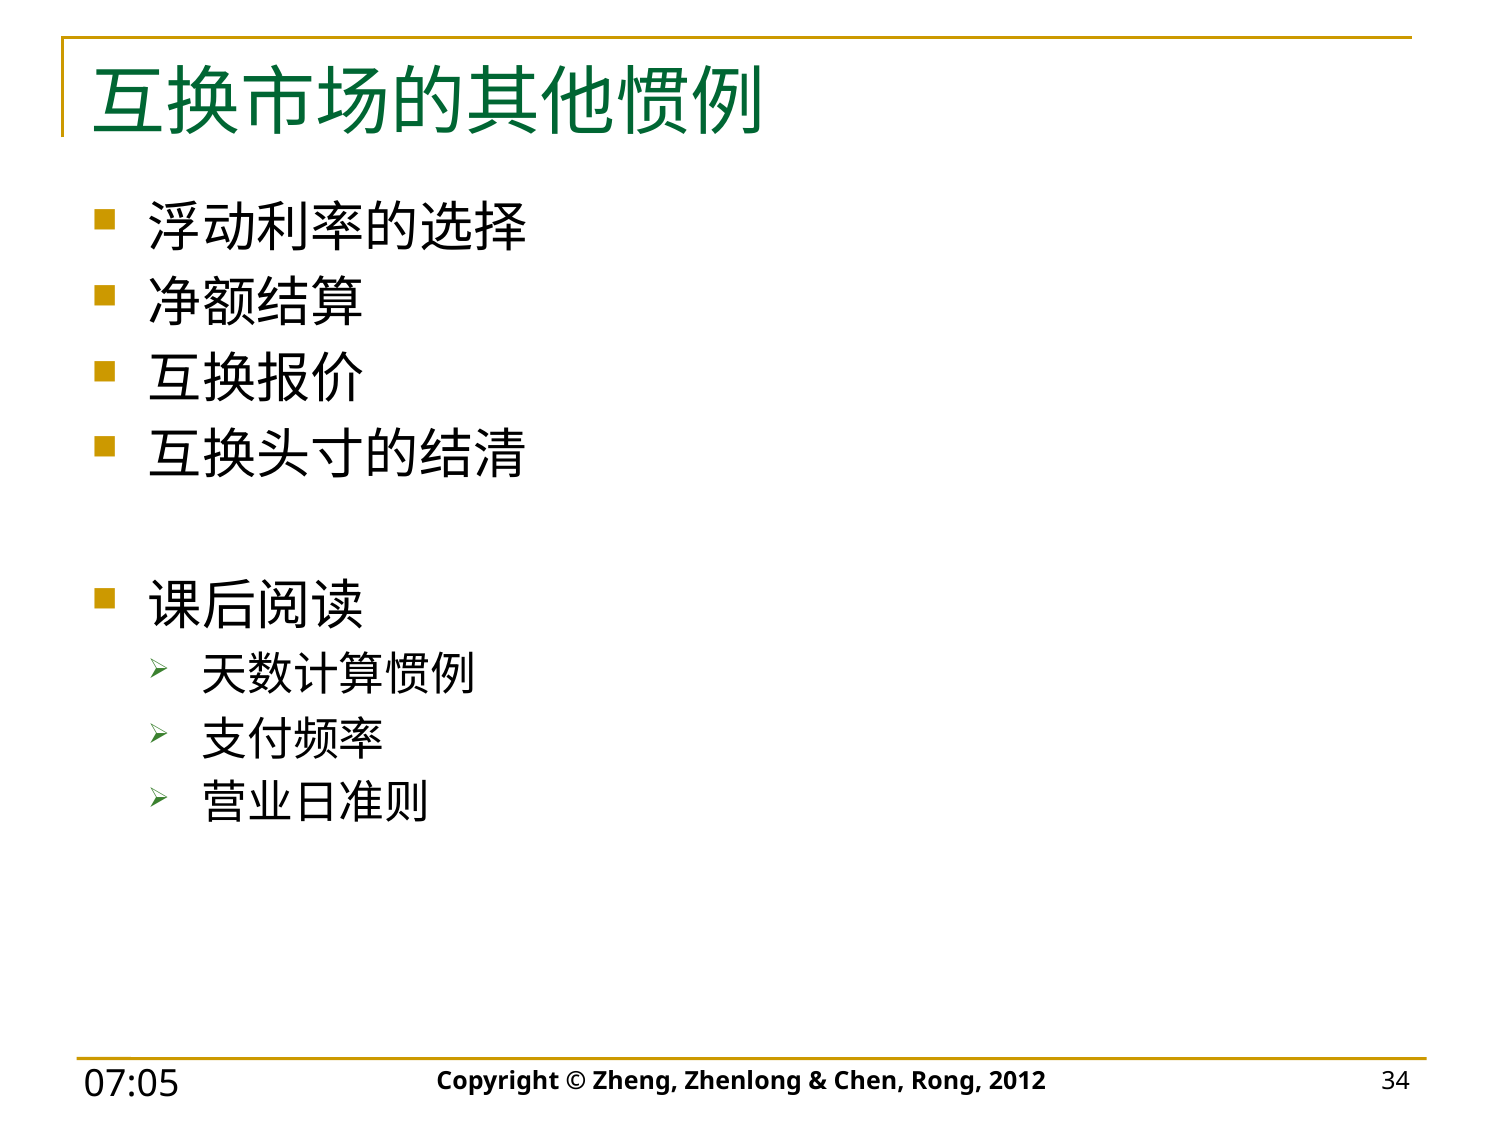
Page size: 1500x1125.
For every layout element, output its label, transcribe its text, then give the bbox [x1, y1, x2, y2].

title 互换市场的其他惯例 [74, 45, 1426, 233]
footer Copyright © Zheng, Zhenlong & Chen, Rong, 2012 [296, 1030, 1074, 1107]
list 浮动利率的选择 净额结算 互换报价 互换头寸的结清 课后阅读 天数计算惯例 支付频率 营业日准则 [76, 184, 1427, 928]
slide_number 34 [1074, 1030, 1426, 1107]
